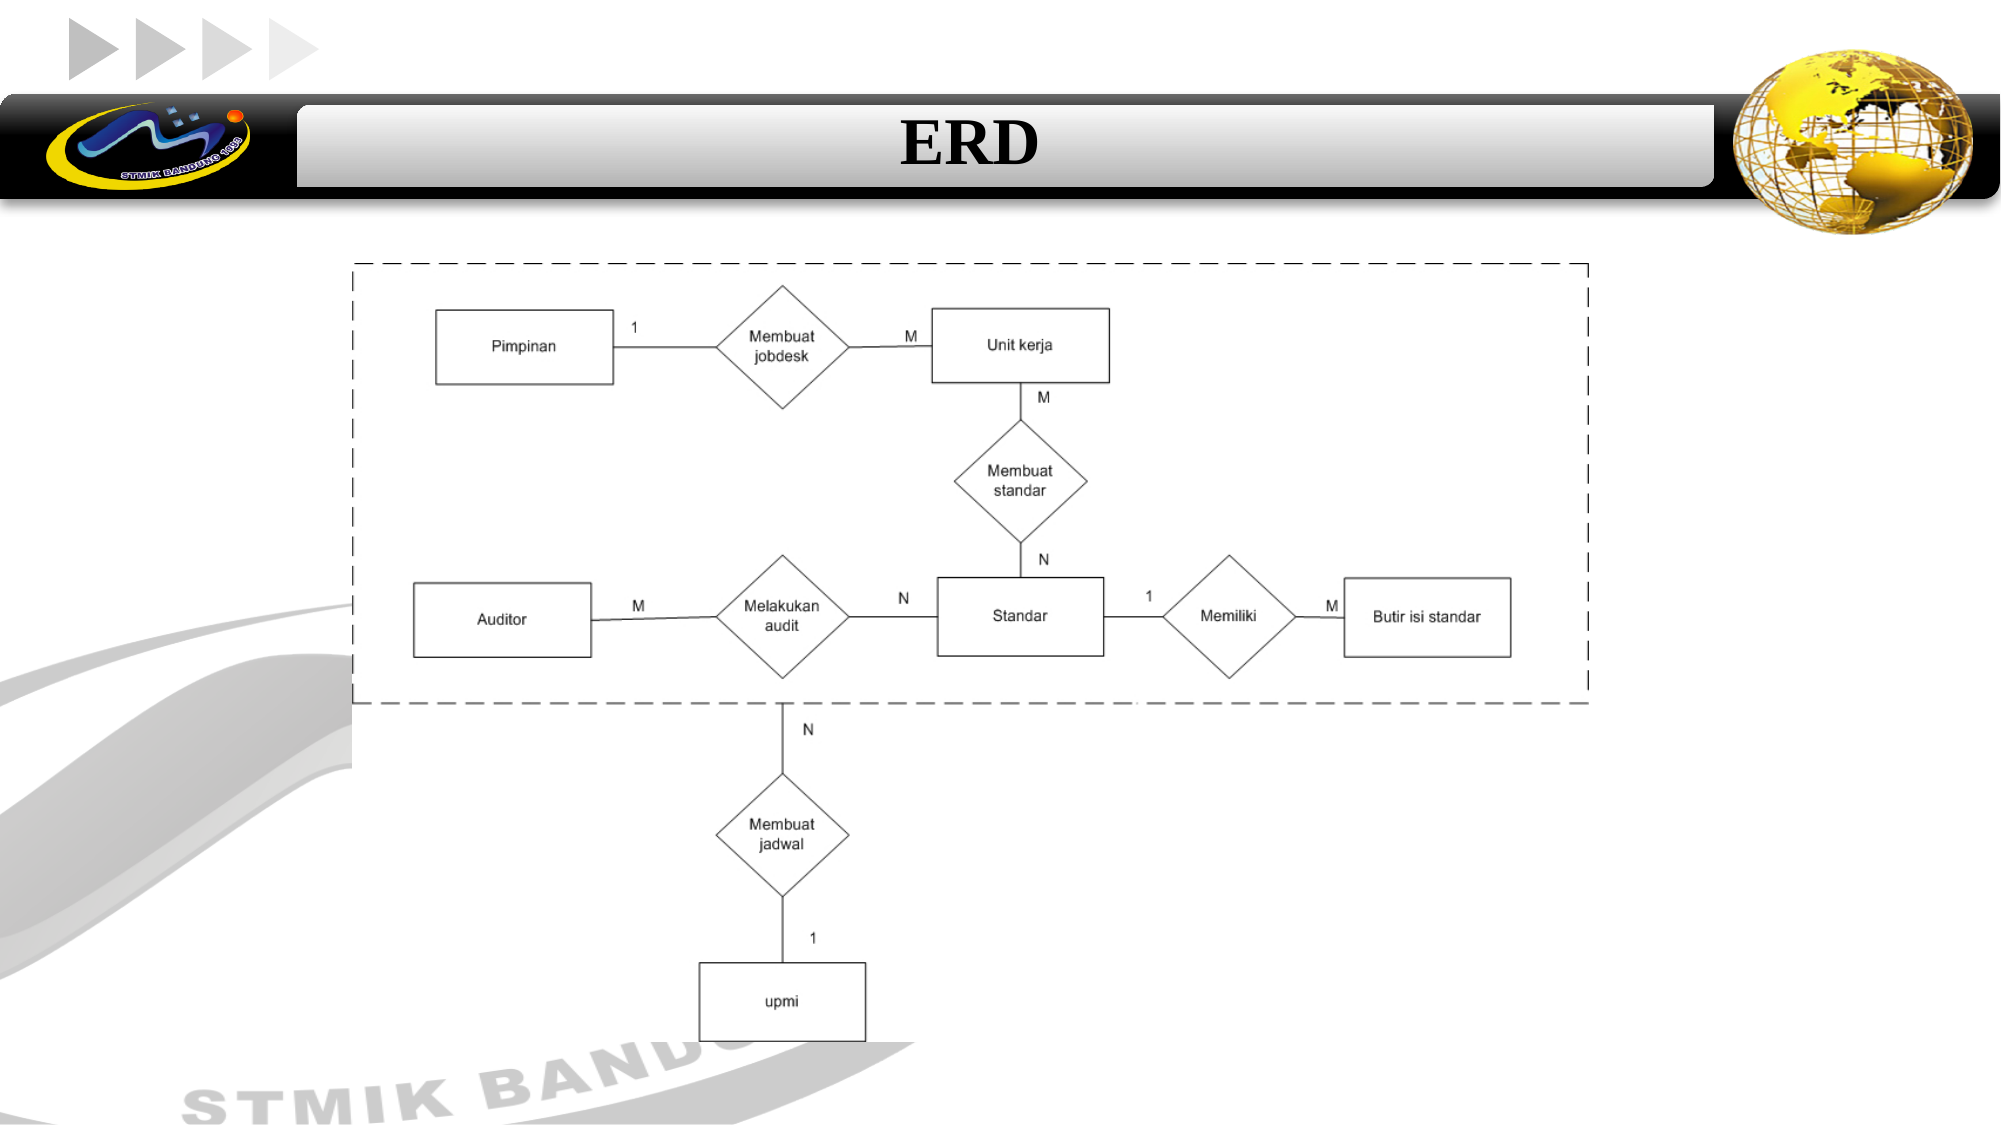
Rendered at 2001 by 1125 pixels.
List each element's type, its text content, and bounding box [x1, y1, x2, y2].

picture [46, 102, 250, 190]
picture [1733, 49, 1973, 235]
title ERD [320, 91, 1621, 185]
picture [0, 262, 1589, 1125]
